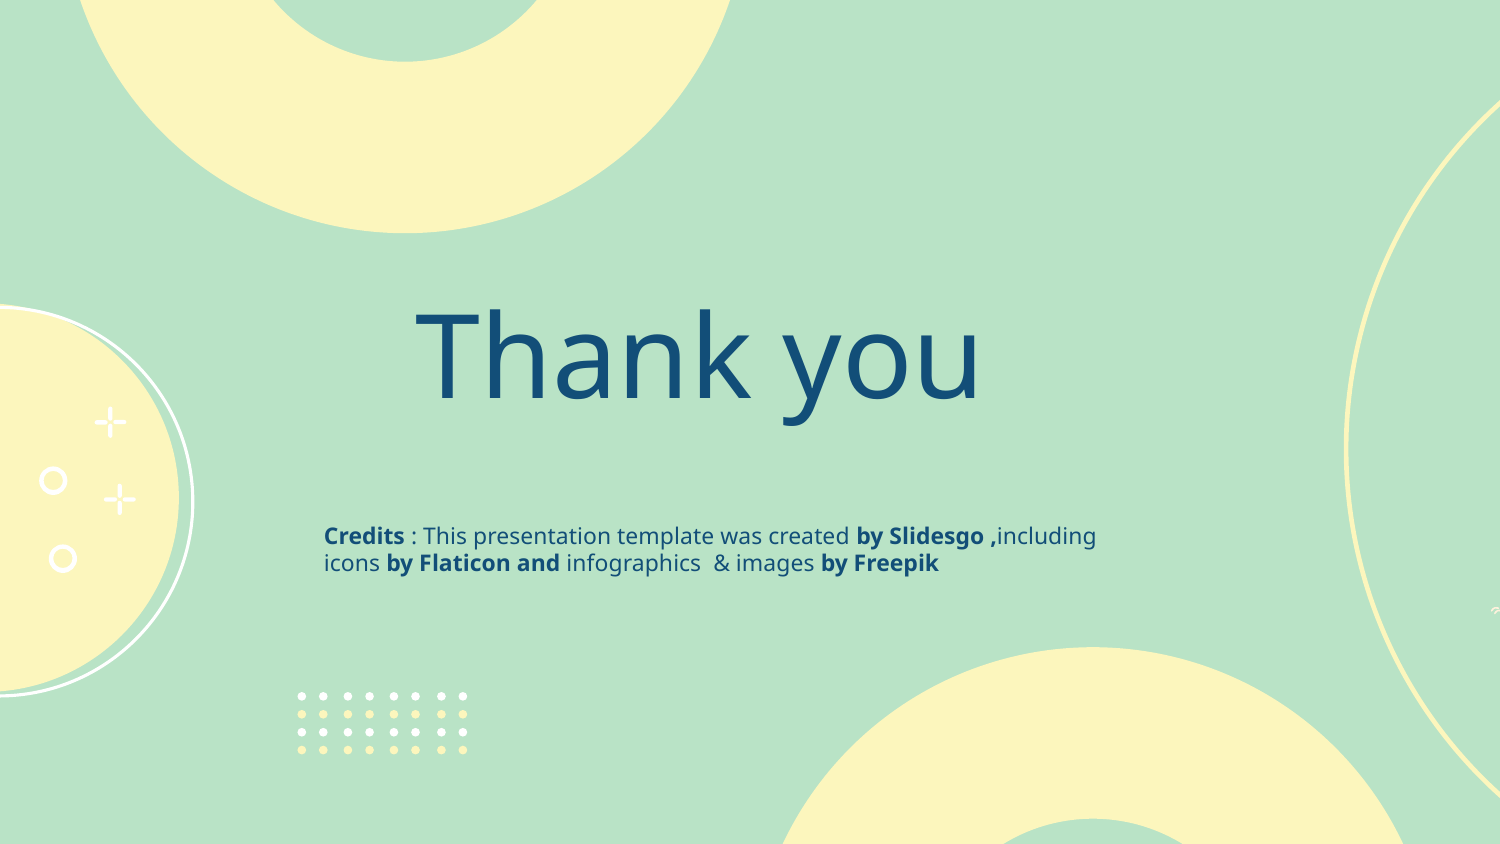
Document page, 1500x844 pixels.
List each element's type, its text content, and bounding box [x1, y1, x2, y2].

text_box Credits : This presentation template was created by Slidesgo ,including icons by Flaticon and infographics & images by Freepik [308, 506, 1169, 619]
text_box [1490, 606, 1500, 612]
title Thank you [115, 255, 1385, 422]
